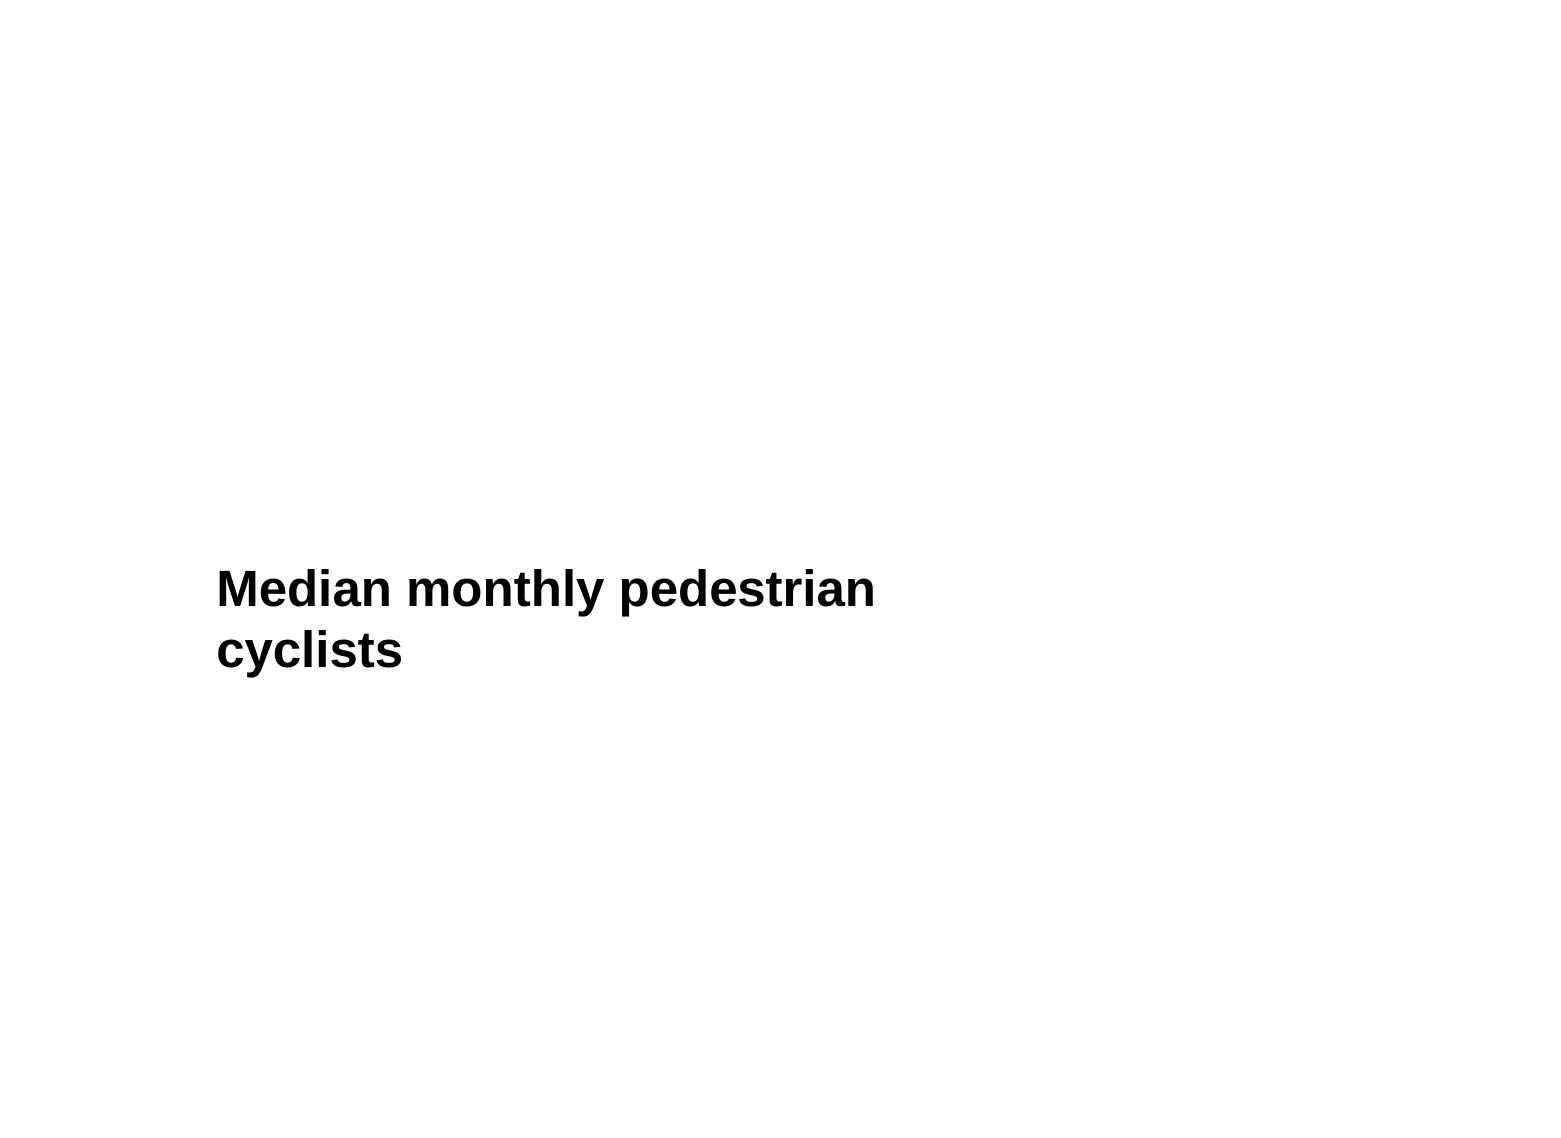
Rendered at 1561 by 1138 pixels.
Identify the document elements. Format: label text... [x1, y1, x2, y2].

title Median monthly pedestrian cyclists [214, 553, 924, 619]
